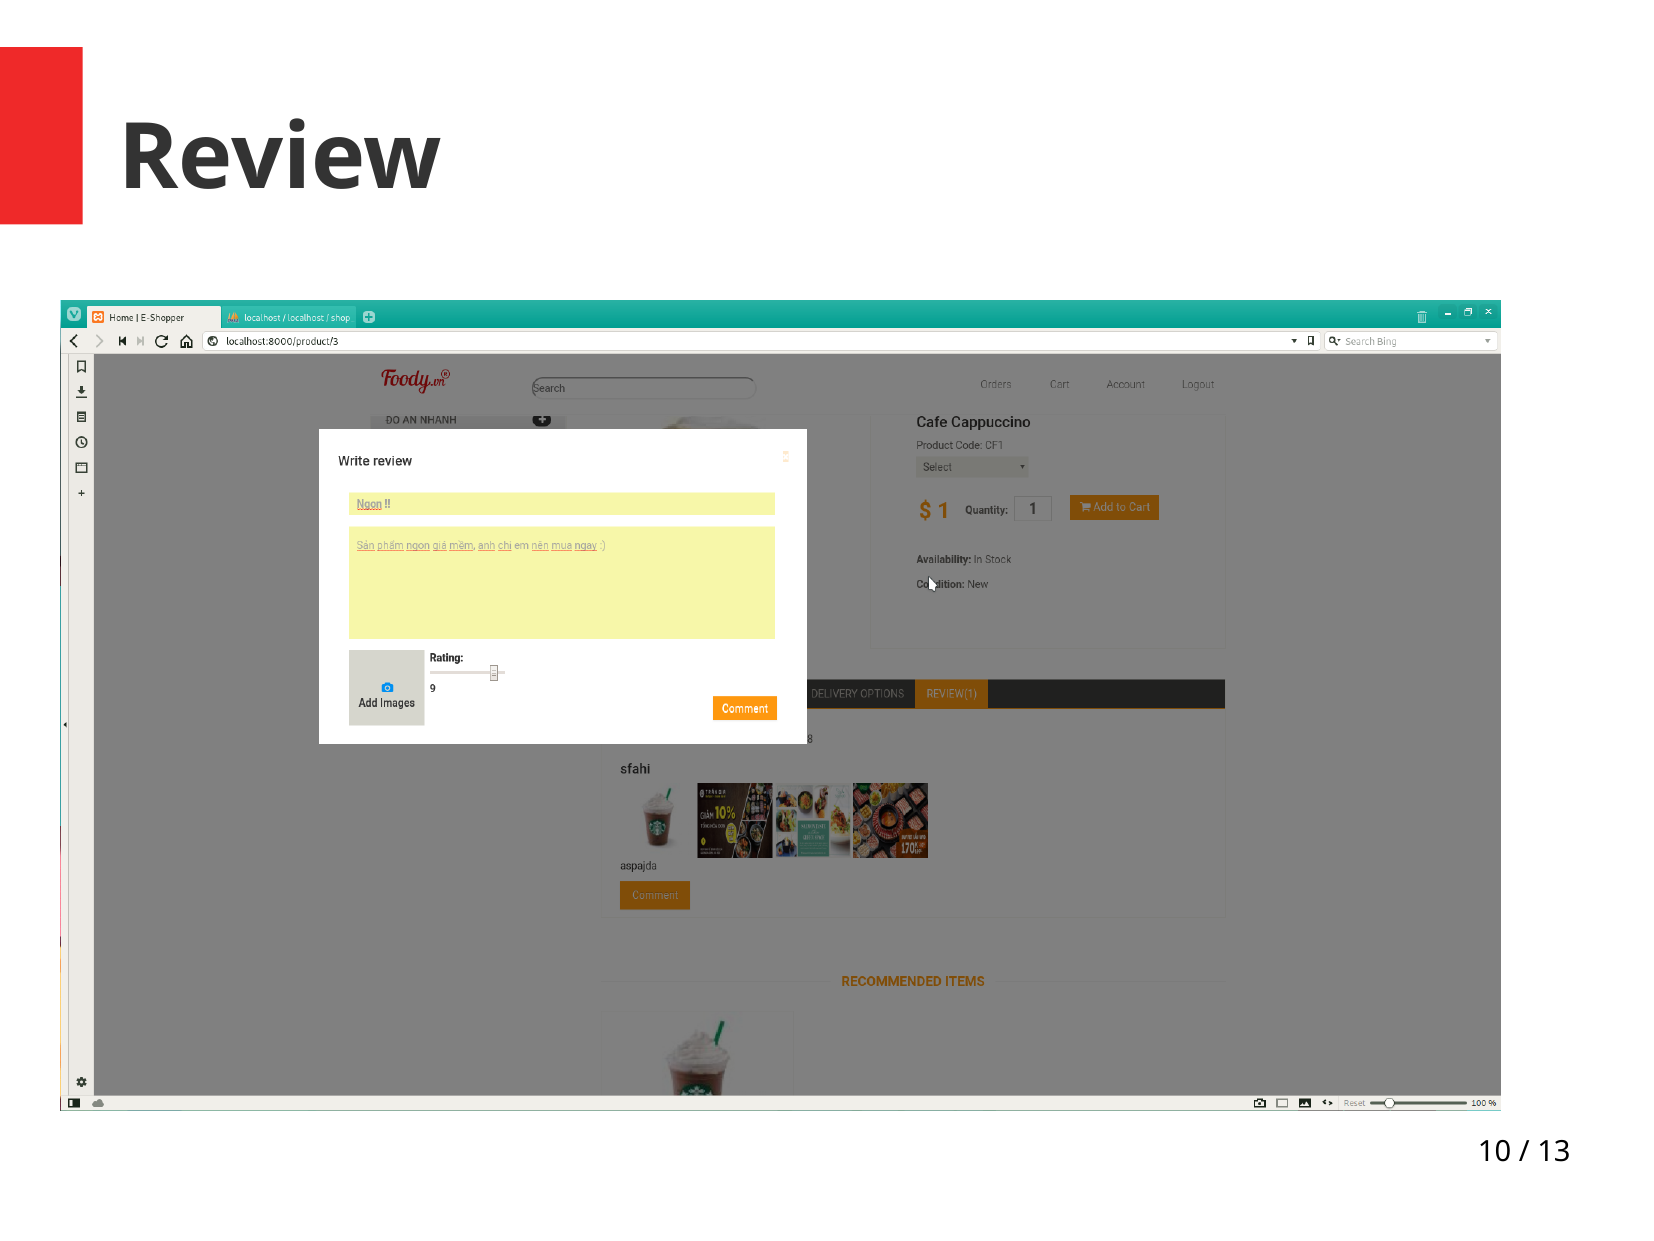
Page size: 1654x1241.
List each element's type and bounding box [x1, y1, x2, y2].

title [118, 49, 1571, 257]
picture [60, 300, 1501, 1111]
